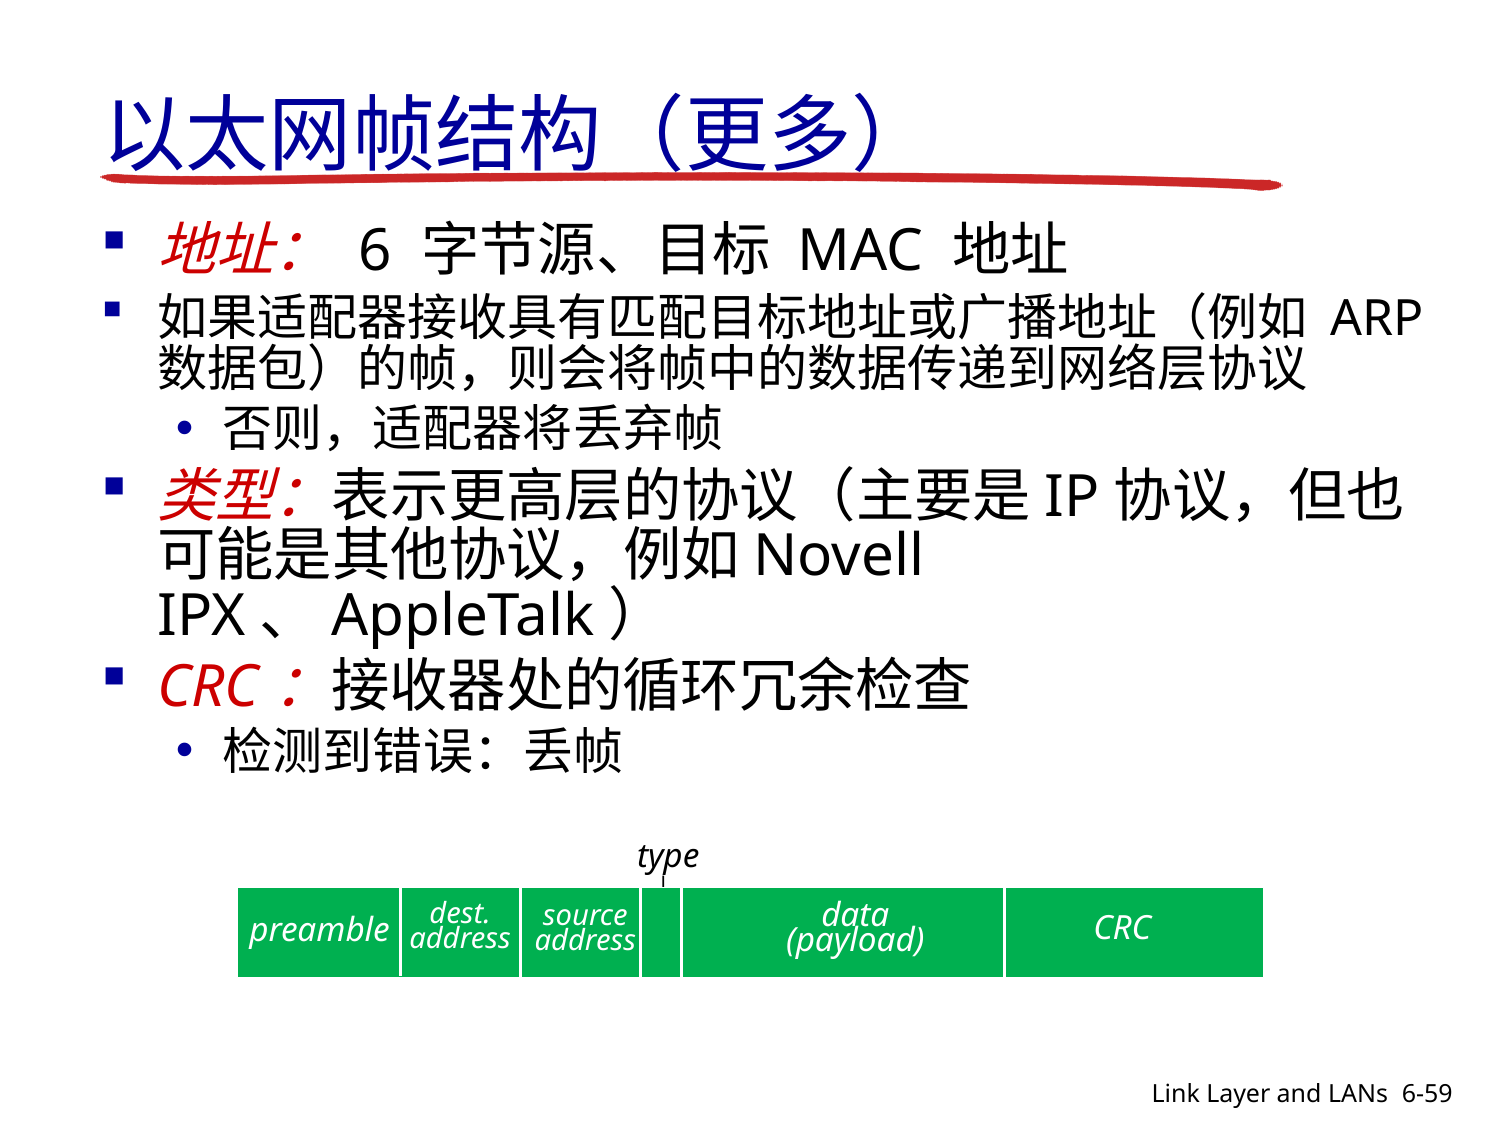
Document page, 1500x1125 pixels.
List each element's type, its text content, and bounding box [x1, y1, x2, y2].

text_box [231, 826, 1264, 990]
list 地址： 6 字节源、目标 MAC 地址 如果适配器接收具有匹配目标地址或广播地址（例如 ARP 数据包）的帧，则会将帧中的数据传递到网络层协议 否则，适配器将丢弃帧 类型：表示更高层的协议（主要是IP协议，但也可能是其他协议，例如Novell IPX、AppleTalk） CRC：接收器处的循环冗余检查 检测到错误：丢帧 [85, 215, 1443, 838]
title 以太网帧结构（更多） [87, 37, 1413, 215]
picture [95, 166, 1296, 196]
slide_number 6-59 [1387, 1069, 1478, 1115]
footer Link Layer and LANs [1045, 1069, 1404, 1110]
